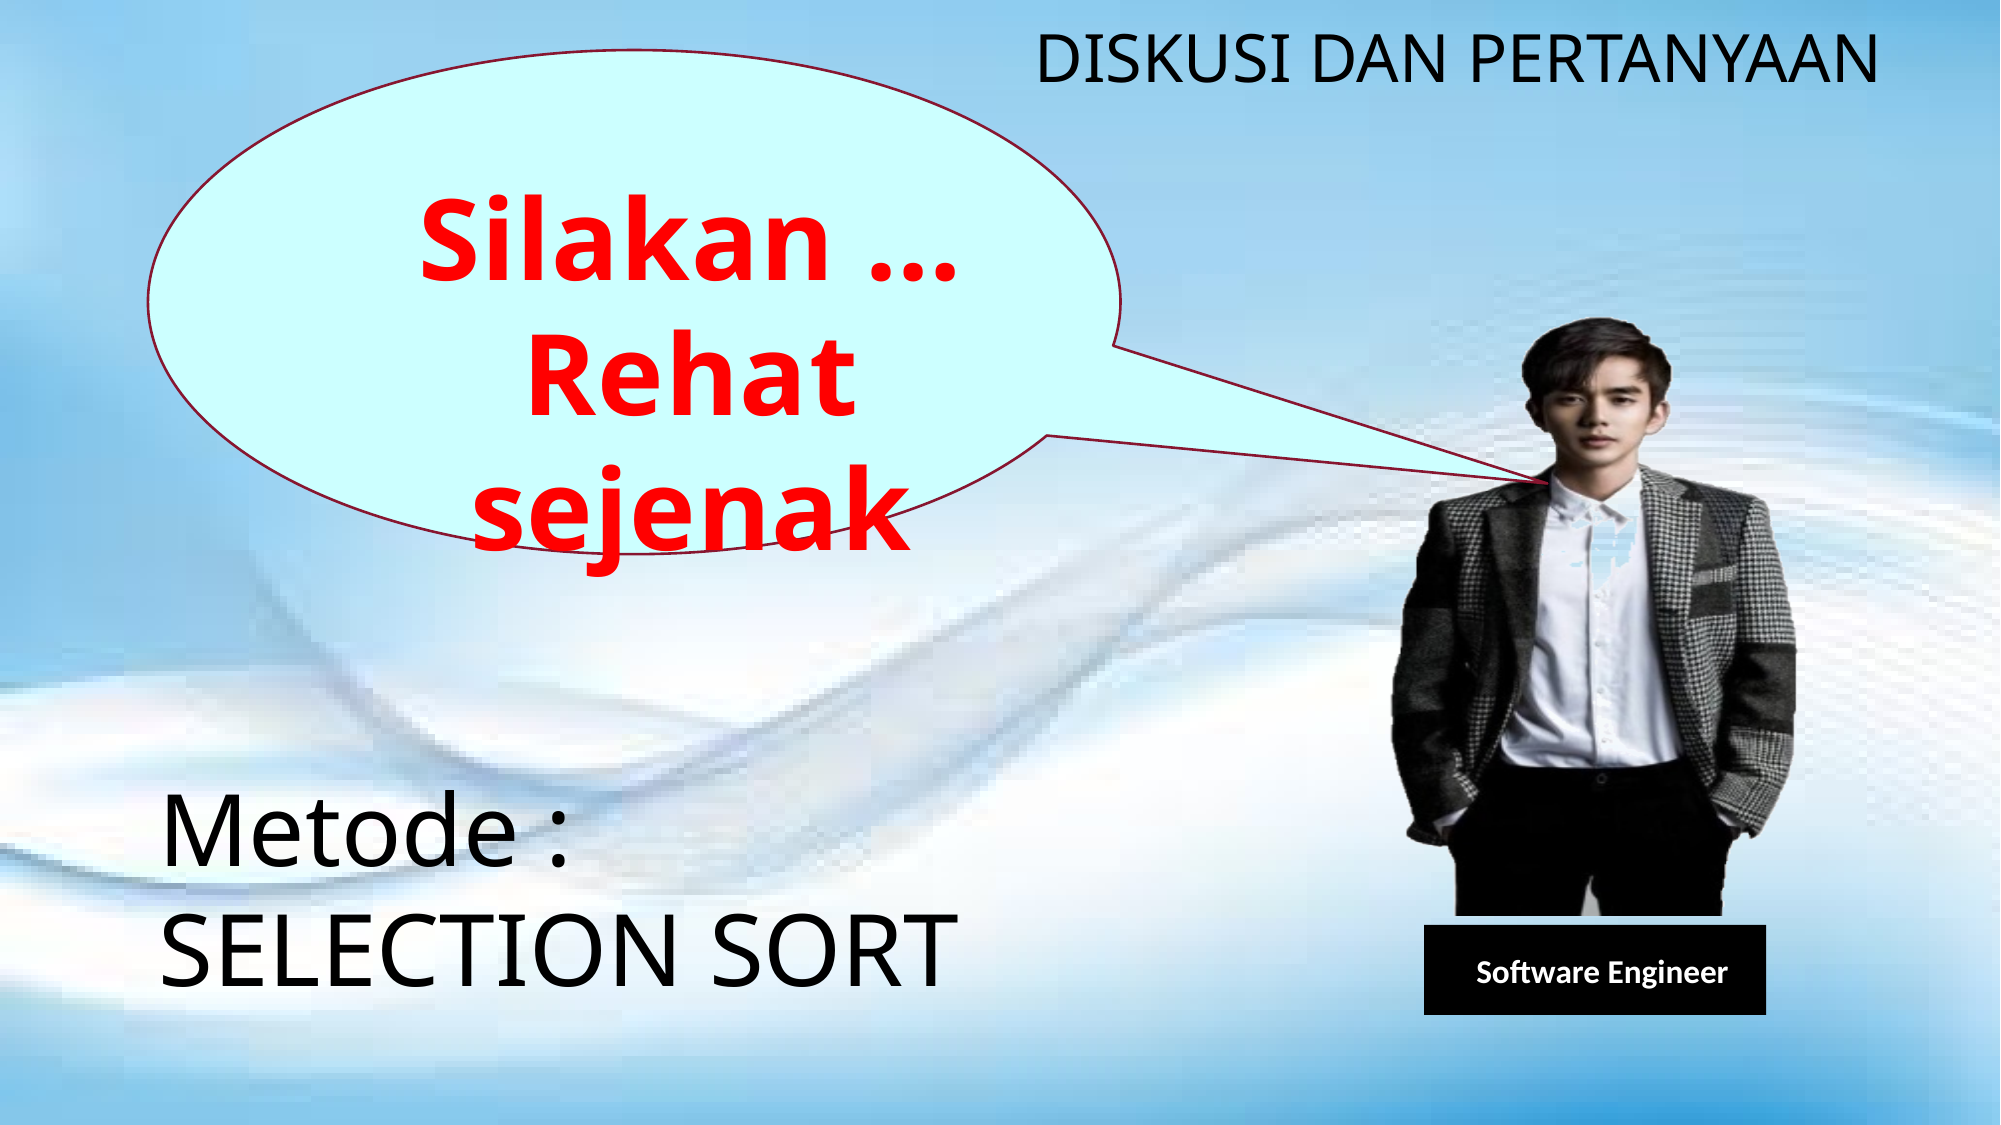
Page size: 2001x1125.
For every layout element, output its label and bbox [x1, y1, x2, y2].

picture [0, 0, 2000, 1125]
text_box [1367, 303, 1824, 1017]
